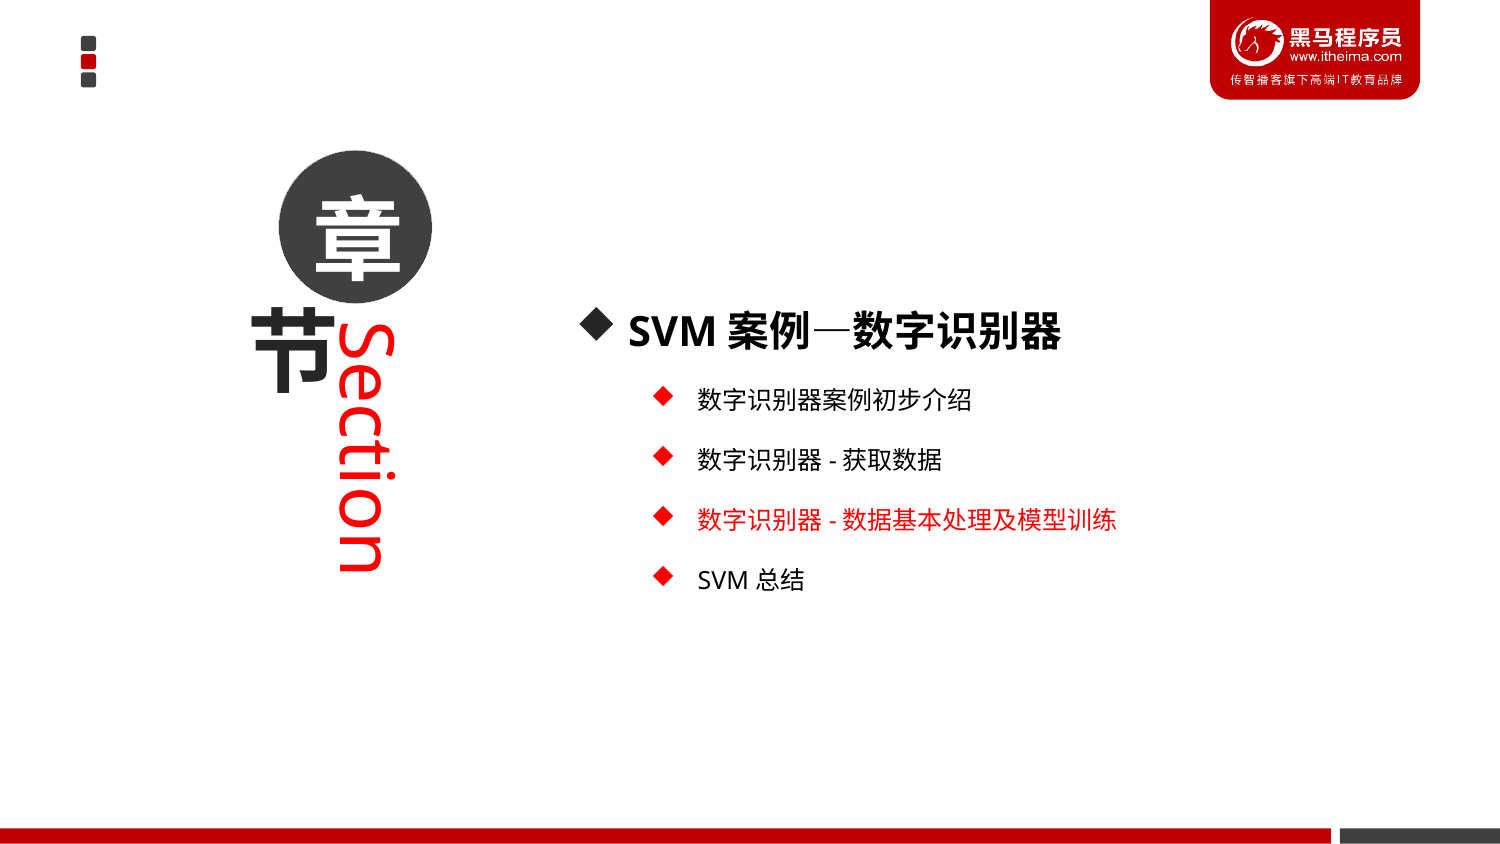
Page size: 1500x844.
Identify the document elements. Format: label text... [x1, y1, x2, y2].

text_box SVM案例—数字识别器 数字识别器案例初步介绍 数字识别器-获取数据 数字识别器-数据基本处理及模型训练 SVM总结 [561, 247, 1270, 602]
picture [1212, 8, 1421, 94]
text_box 章 [278, 150, 433, 304]
text_box 节 [218, 288, 339, 410]
text_box Section [321, 314, 427, 749]
